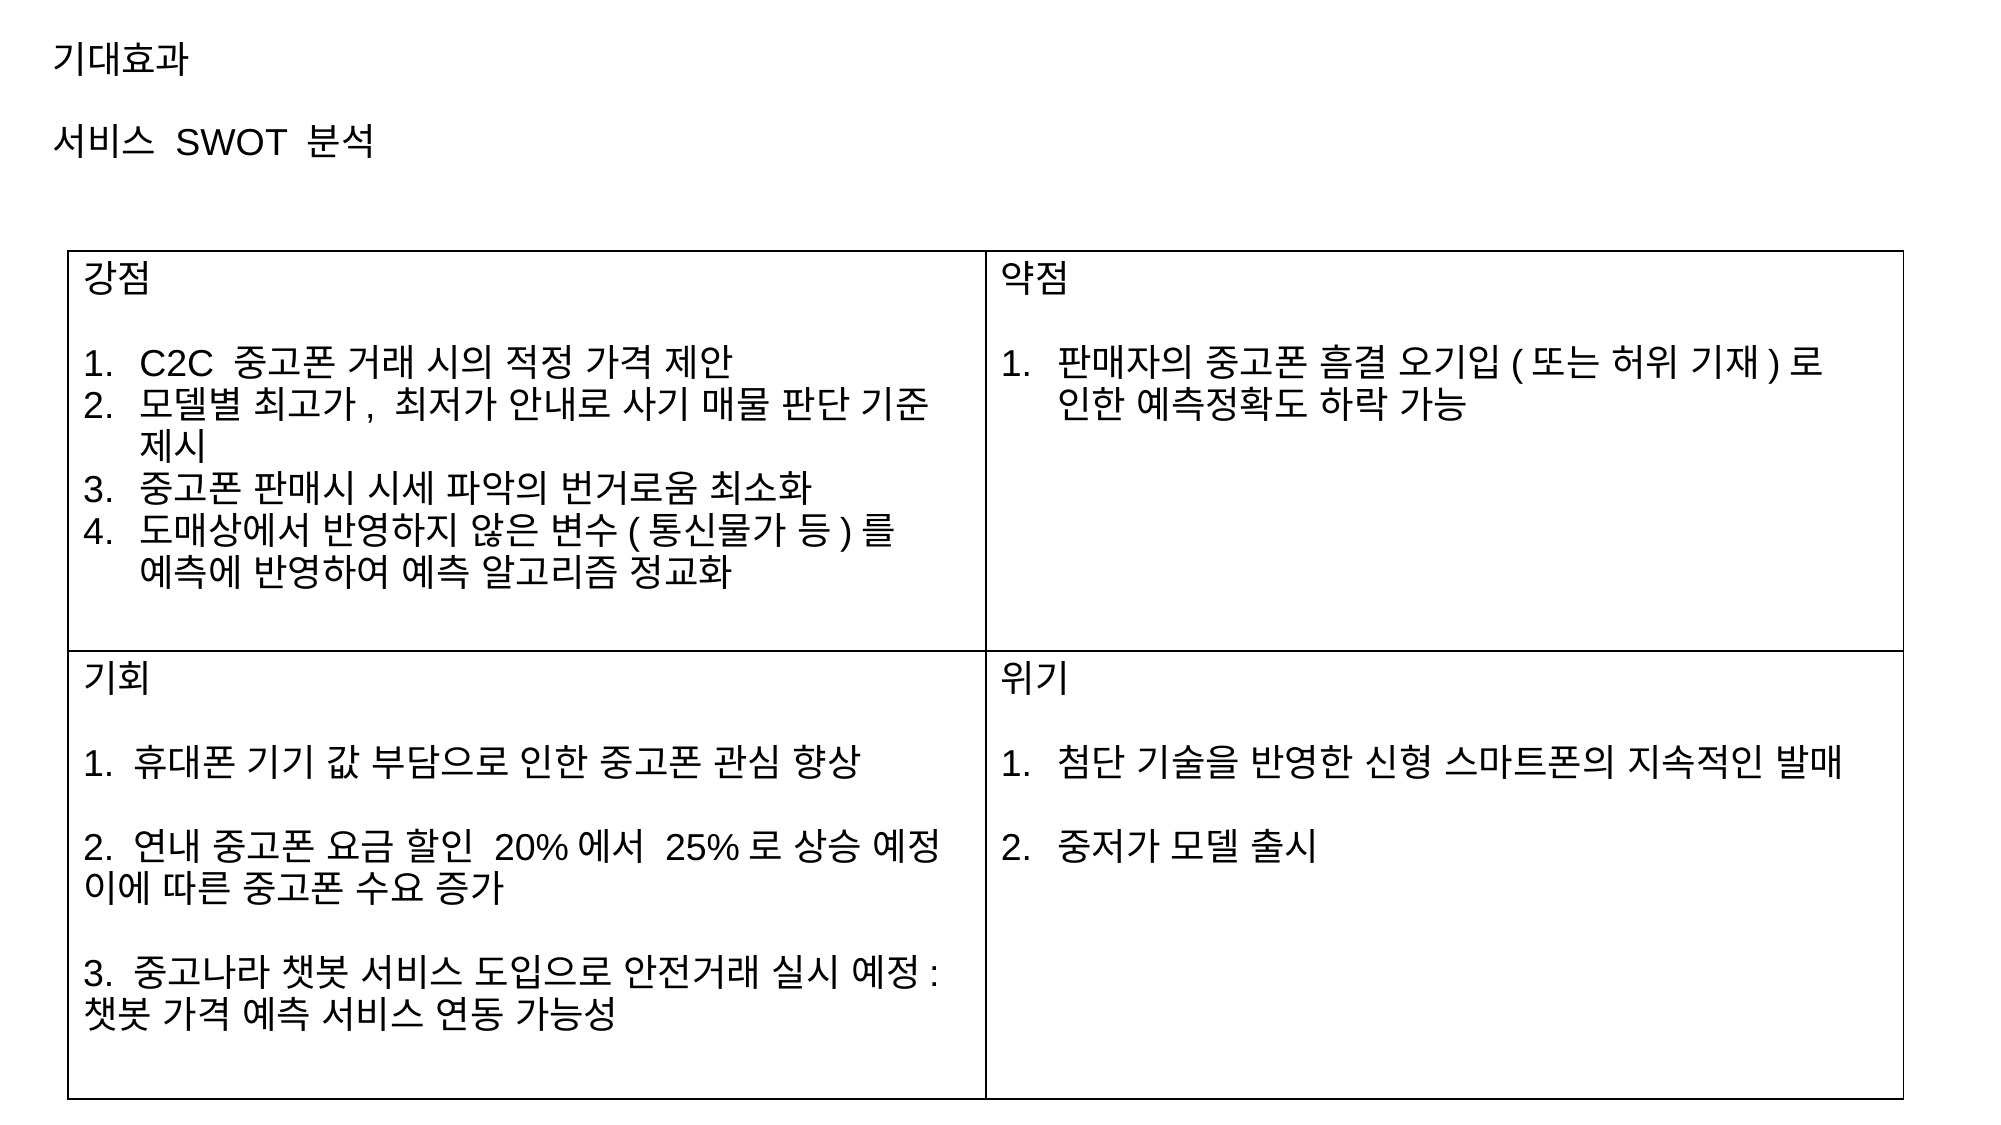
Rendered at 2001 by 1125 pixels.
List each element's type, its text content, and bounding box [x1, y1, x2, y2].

table_cell 기회 1. 휴대폰 기기 값 부담으로 인한 중고폰 관심 향상 2. 연내 중고폰 요금 할인 20%에서 25%로 상승 예정 이에 따른 중고폰 수요 증가 3. 중고나라 챗봇 서비스 도입으로 안전거래 실시 예정: 챗봇 가격 예측 서비스 연동 가능성 [69, 652, 985, 1098]
table_header 강점 C2C 중고폰 거래 시의 적정 가격 제안 모델별 최고가, 최저가 안내로 사기 매물 판단 기준 제시 중고폰 판매시 시세 파악의 번거로움 최소화 도매상에서 반영하지 않은 변수(통신물가 등)를 예측에 반영하여 예측 알고리즘 정교화 [69, 252, 985, 650]
table_header 약점 판매자의 중고폰 흠결 오기입(또는 허위 기재)로 인한 예측정확도 하락 가능 [987, 252, 1903, 650]
table_cell 위기 첨단 기술을 반영한 신형 스마트폰의 지속적인 발매 중저가 모델 출시 [987, 652, 1903, 1098]
text_box 서비스 SWOT 분석 [37, 110, 1974, 174]
text_box 기대효과 [37, 33, 1763, 110]
